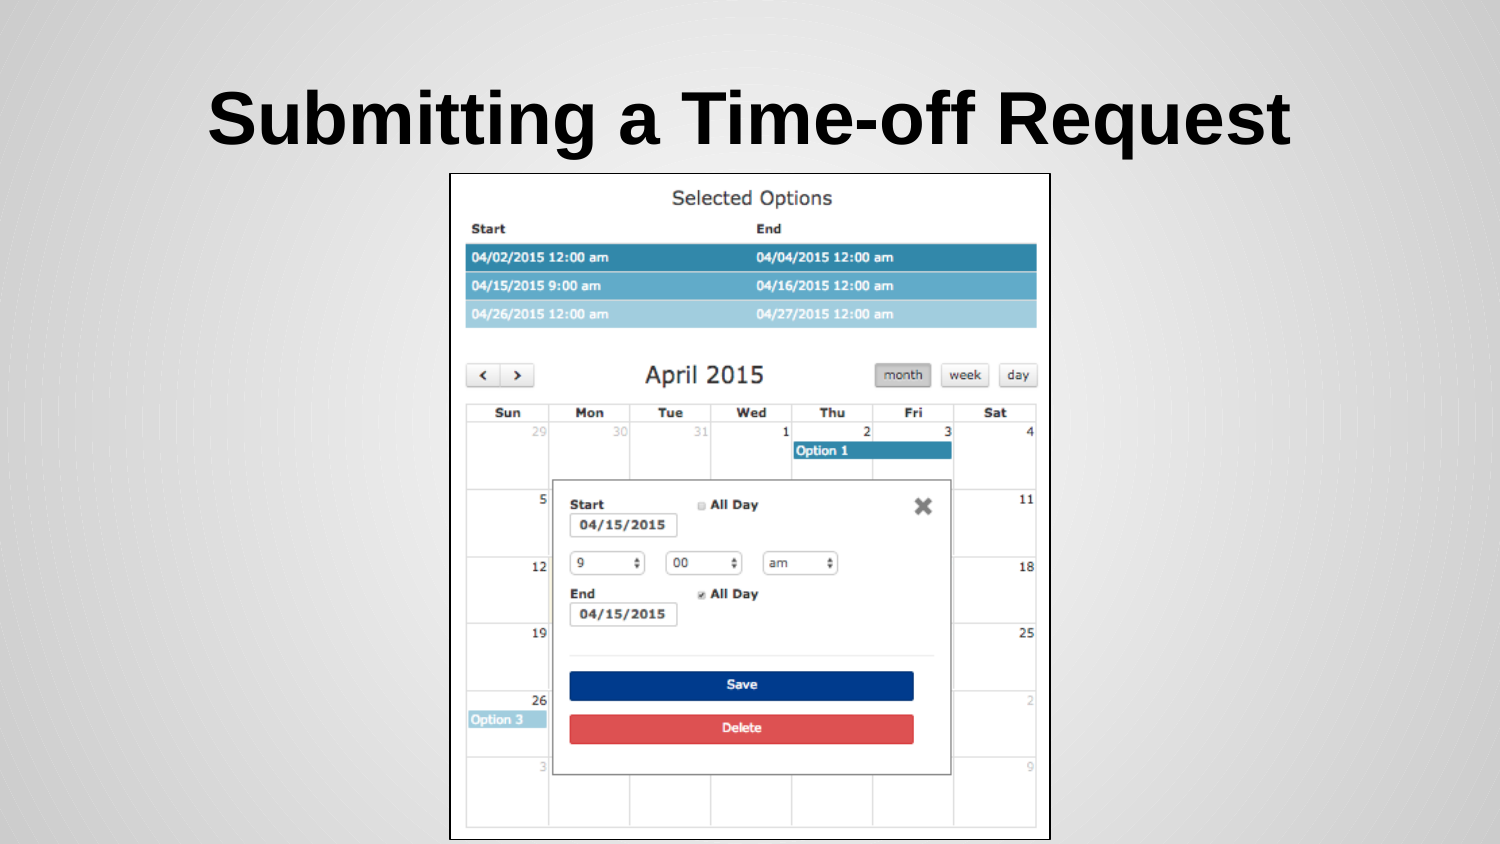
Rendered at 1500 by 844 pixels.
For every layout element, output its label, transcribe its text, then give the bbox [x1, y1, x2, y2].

title Submitting a Time-off Request [75, 33, 1425, 175]
picture [450, 174, 1050, 839]
